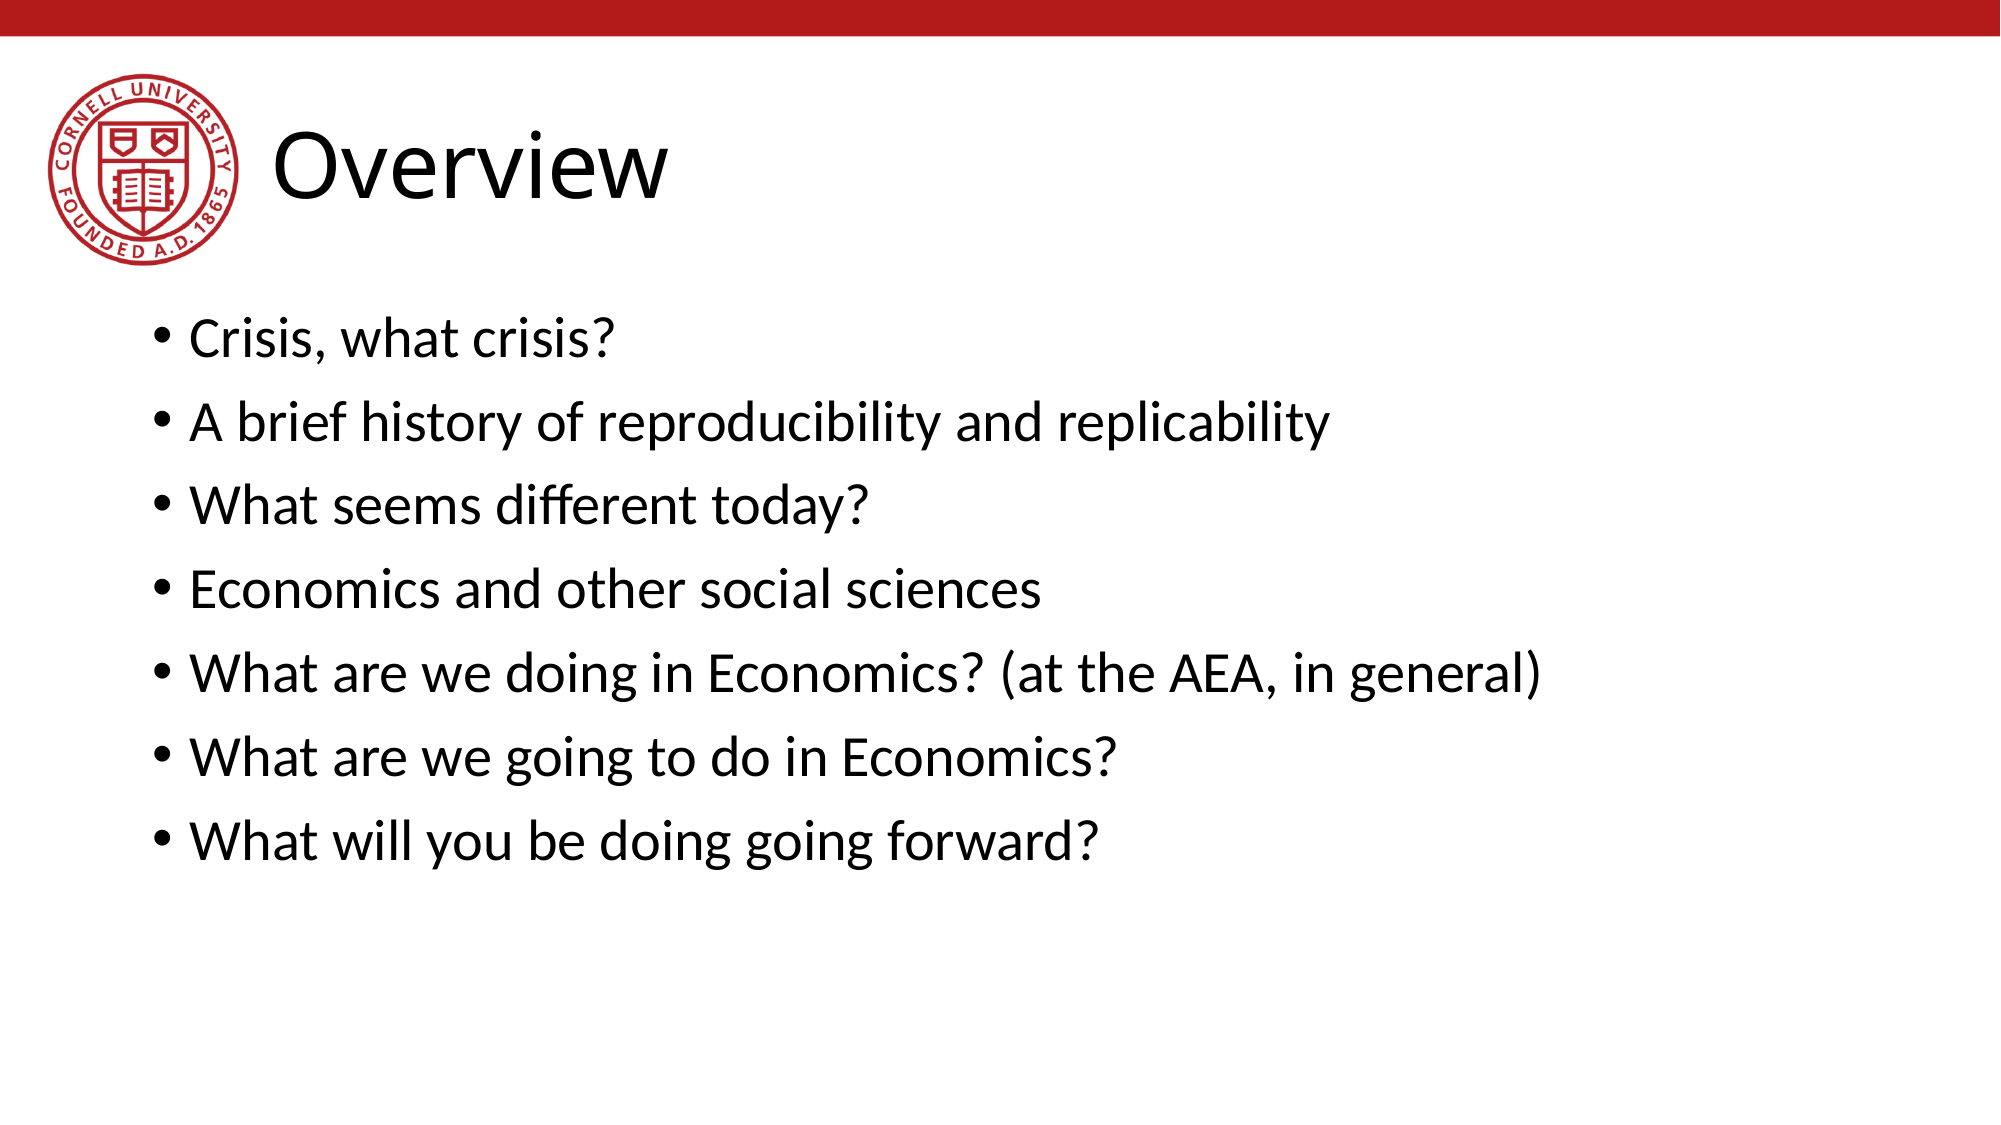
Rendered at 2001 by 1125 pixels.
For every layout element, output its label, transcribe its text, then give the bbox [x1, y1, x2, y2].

list Crisis, what crisis? A brief history of reproducibility and replicability What seems different today? Economics and other social sciences What are we doing in Economics? (at the AEA, in general) What are we going to do in Economics? What will you be doing going forward? [137, 299, 1863, 1014]
picture [39, 65, 255, 274]
title Overview [255, 59, 1860, 278]
